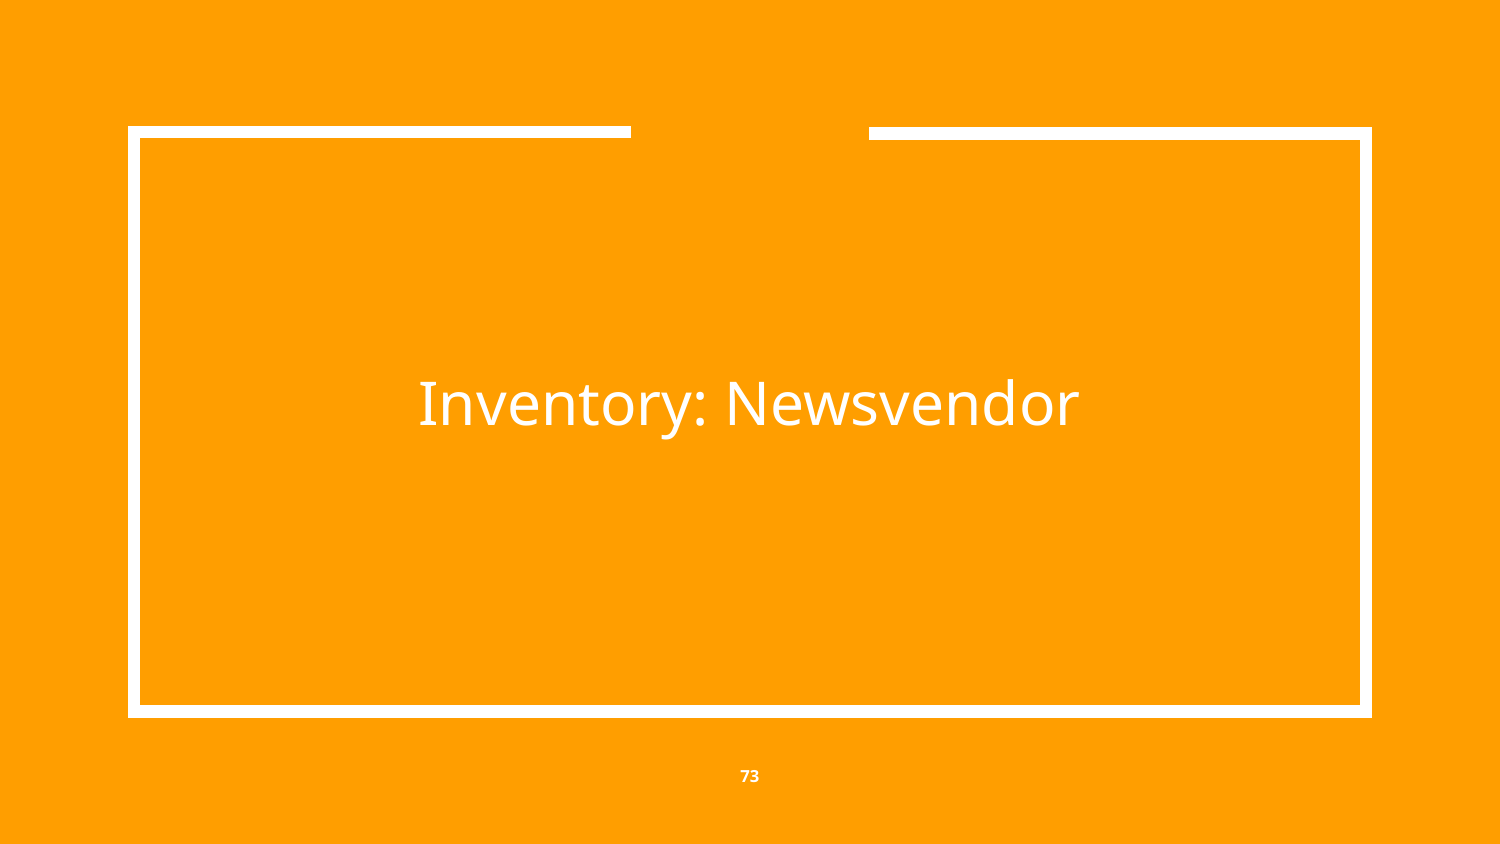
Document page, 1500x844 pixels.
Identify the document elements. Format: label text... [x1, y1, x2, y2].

subtitle Inventory: Newsvendor [112, 349, 1388, 423]
slide_number ‹#› [0, 711, 1500, 844]
